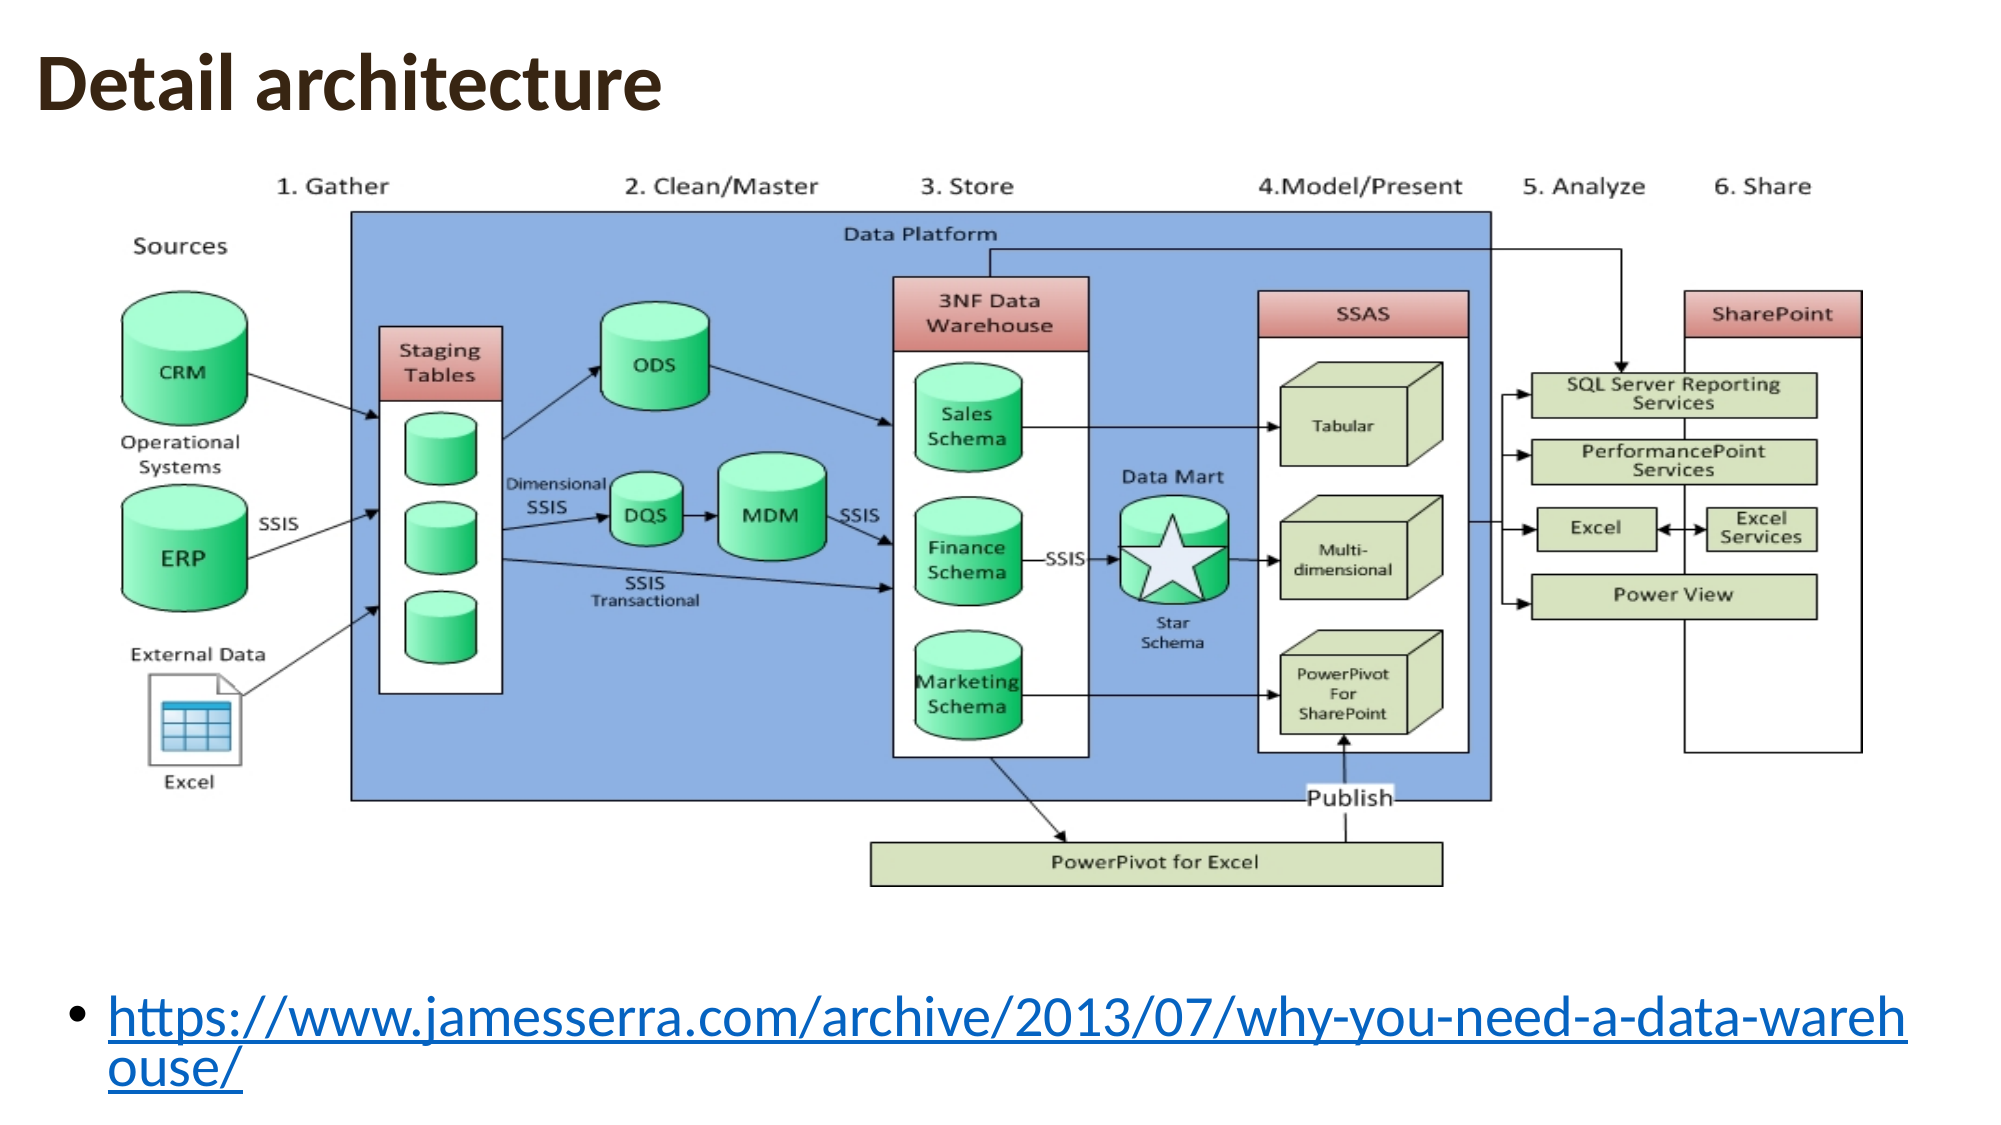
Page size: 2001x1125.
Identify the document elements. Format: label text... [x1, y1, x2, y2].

list https://www.jamesserra.com/archive/2013/07/why-you-need-a-data-warehouse/ [52, 978, 1928, 1093]
picture [120, 168, 1863, 887]
title Detail architecture [21, 32, 1747, 136]
